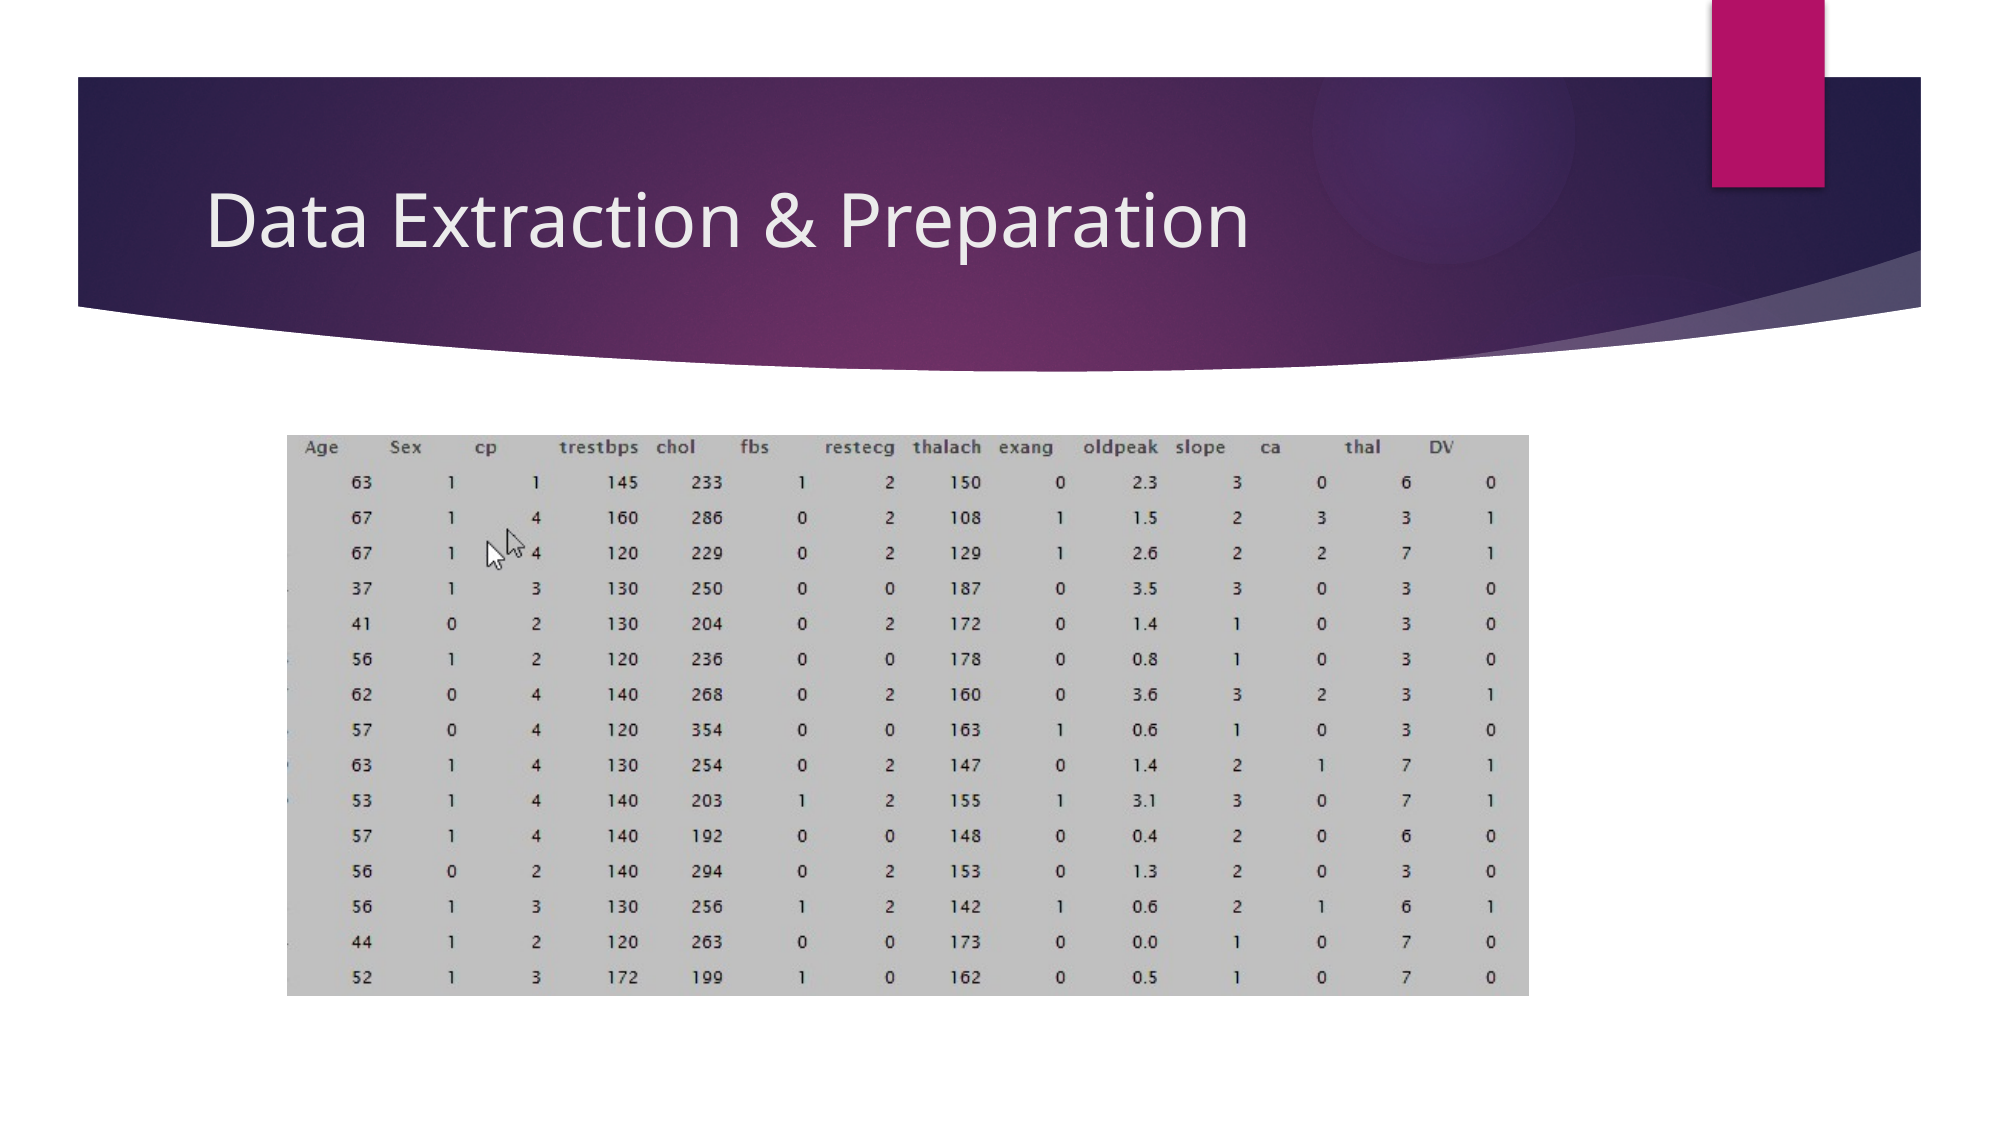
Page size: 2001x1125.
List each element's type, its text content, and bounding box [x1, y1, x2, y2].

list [287, 435, 1529, 996]
title Data Extraction & Preparation [189, 159, 1627, 276]
